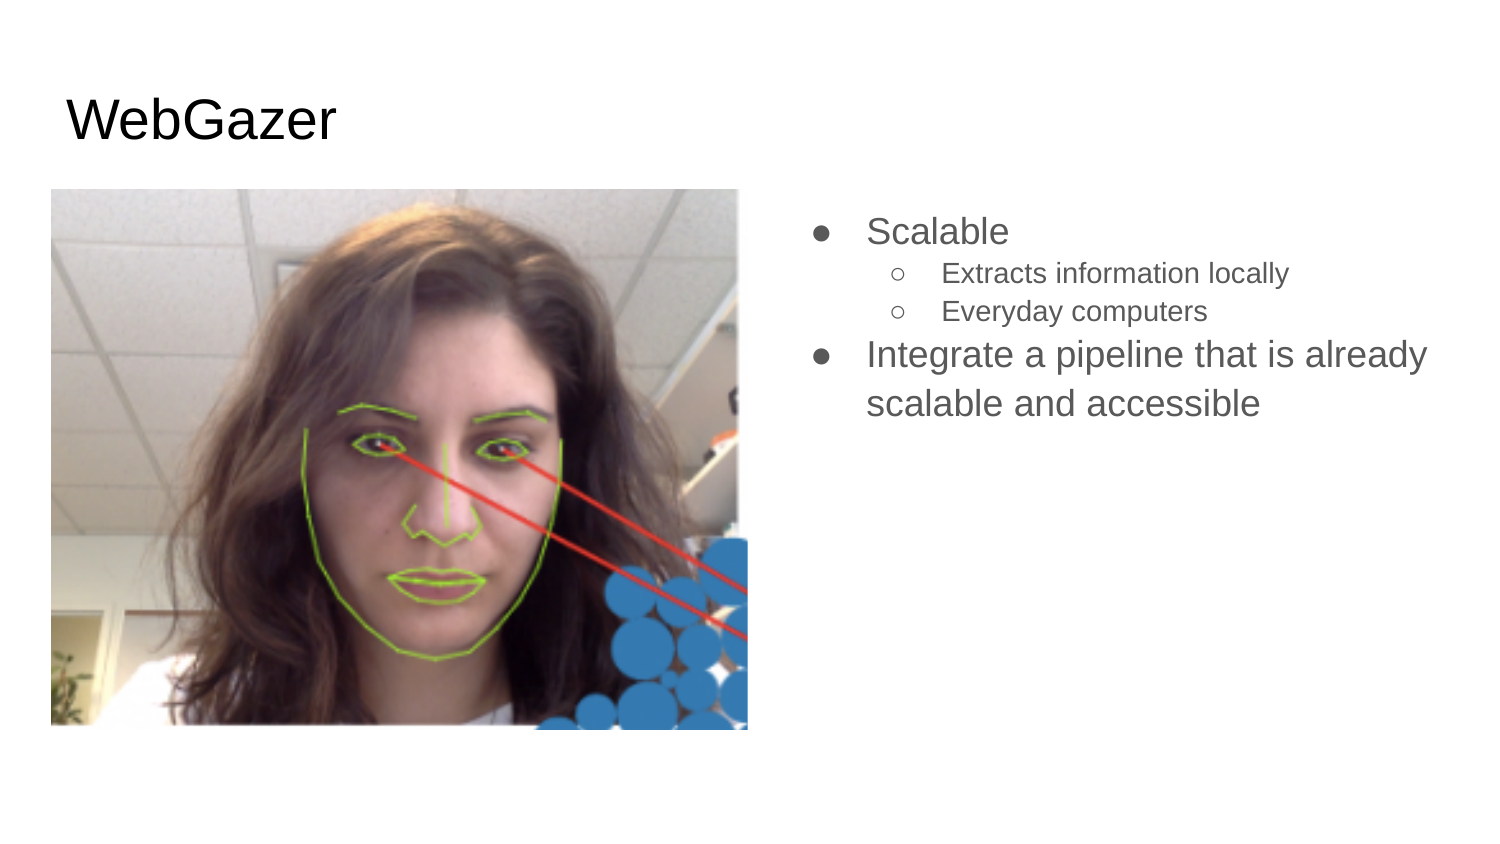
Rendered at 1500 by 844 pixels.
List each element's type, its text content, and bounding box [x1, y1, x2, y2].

list Scalable Extracts information locally Everyday computers Integrate a pipeline that is already scalable and accessible [776, 189, 1449, 750]
picture [50, 188, 748, 731]
title WebGazer [51, 72, 1449, 167]
